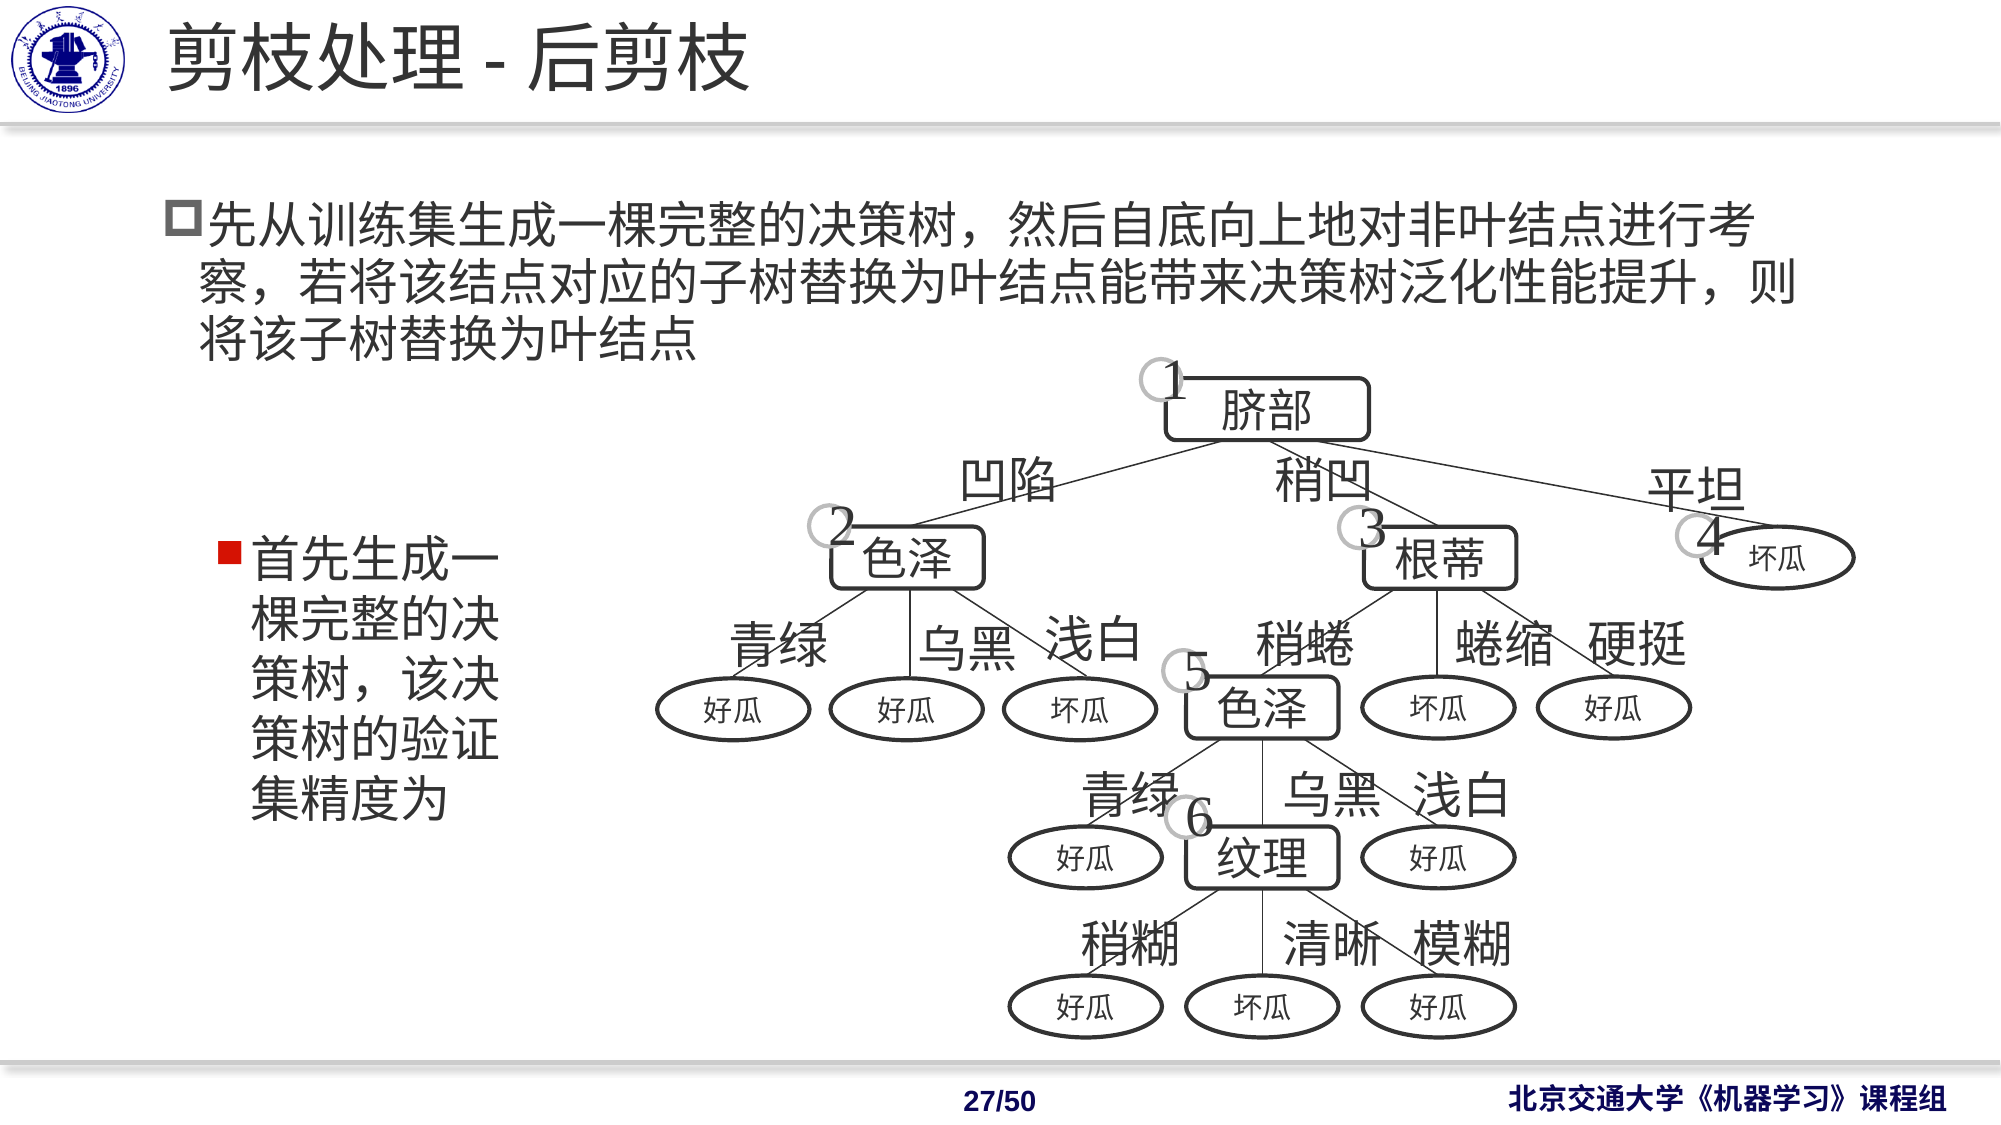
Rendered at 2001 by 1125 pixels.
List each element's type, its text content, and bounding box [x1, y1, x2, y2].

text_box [656, 358, 1854, 1038]
text_box 首先生成一棵完整的决策树，该决策树的验证集精度为 [200, 520, 565, 905]
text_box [472, 717, 561, 757]
list 先从训练集生成一棵完整的决策树，然后自底向上地对非叶结点进行考察，若将该结点对应的子树替换为叶结点能带来决策树泛化性能提升，则将该子树替换为叶结点 [146, 190, 1838, 1008]
picture [11, 6, 125, 113]
title 剪枝处理-后剪枝 [150, 0, 1445, 127]
